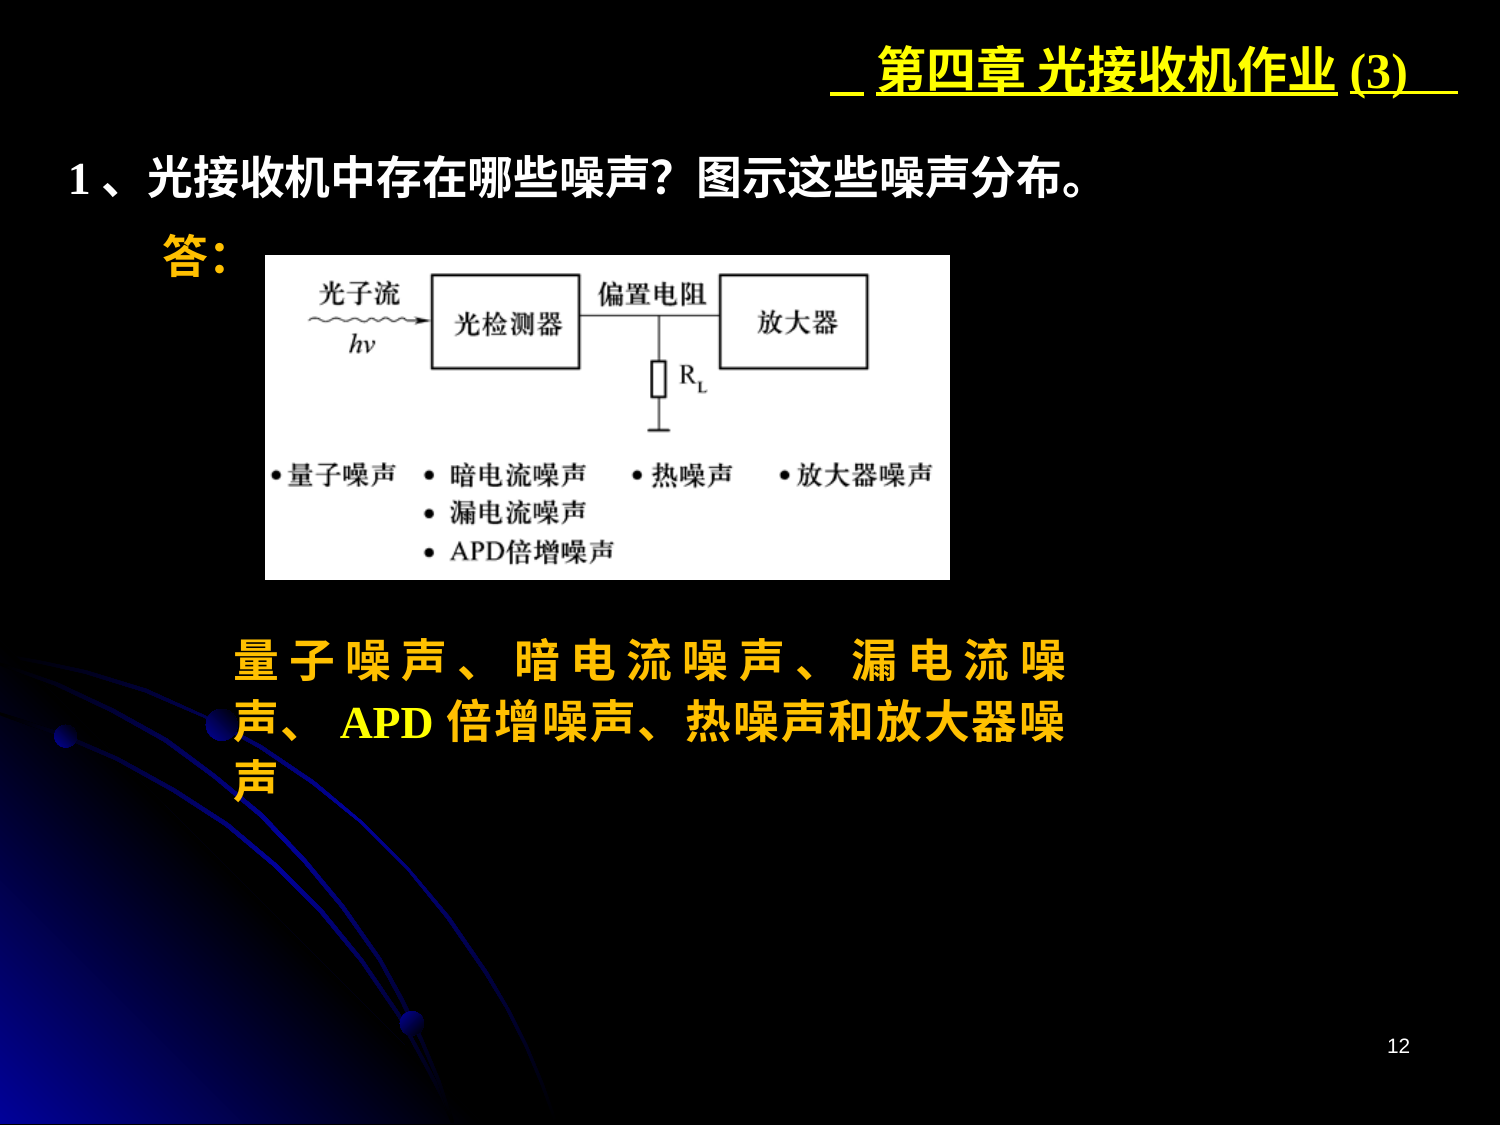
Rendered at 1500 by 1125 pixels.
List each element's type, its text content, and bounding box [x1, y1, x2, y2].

slide_number 12 [1074, 1025, 1425, 1100]
text_box 答： [147, 219, 269, 290]
text_box 量子噪声、暗电流噪声、漏电流噪声、APD倍增噪声、热噪声和放大器噪声 [218, 619, 1081, 816]
picture [265, 254, 950, 581]
text_box 第四章 光接收机作业(3) [815, 30, 1473, 106]
text_box 1、光接收机中存在哪些噪声？图示这些噪声分布。 [53, 113, 1425, 211]
